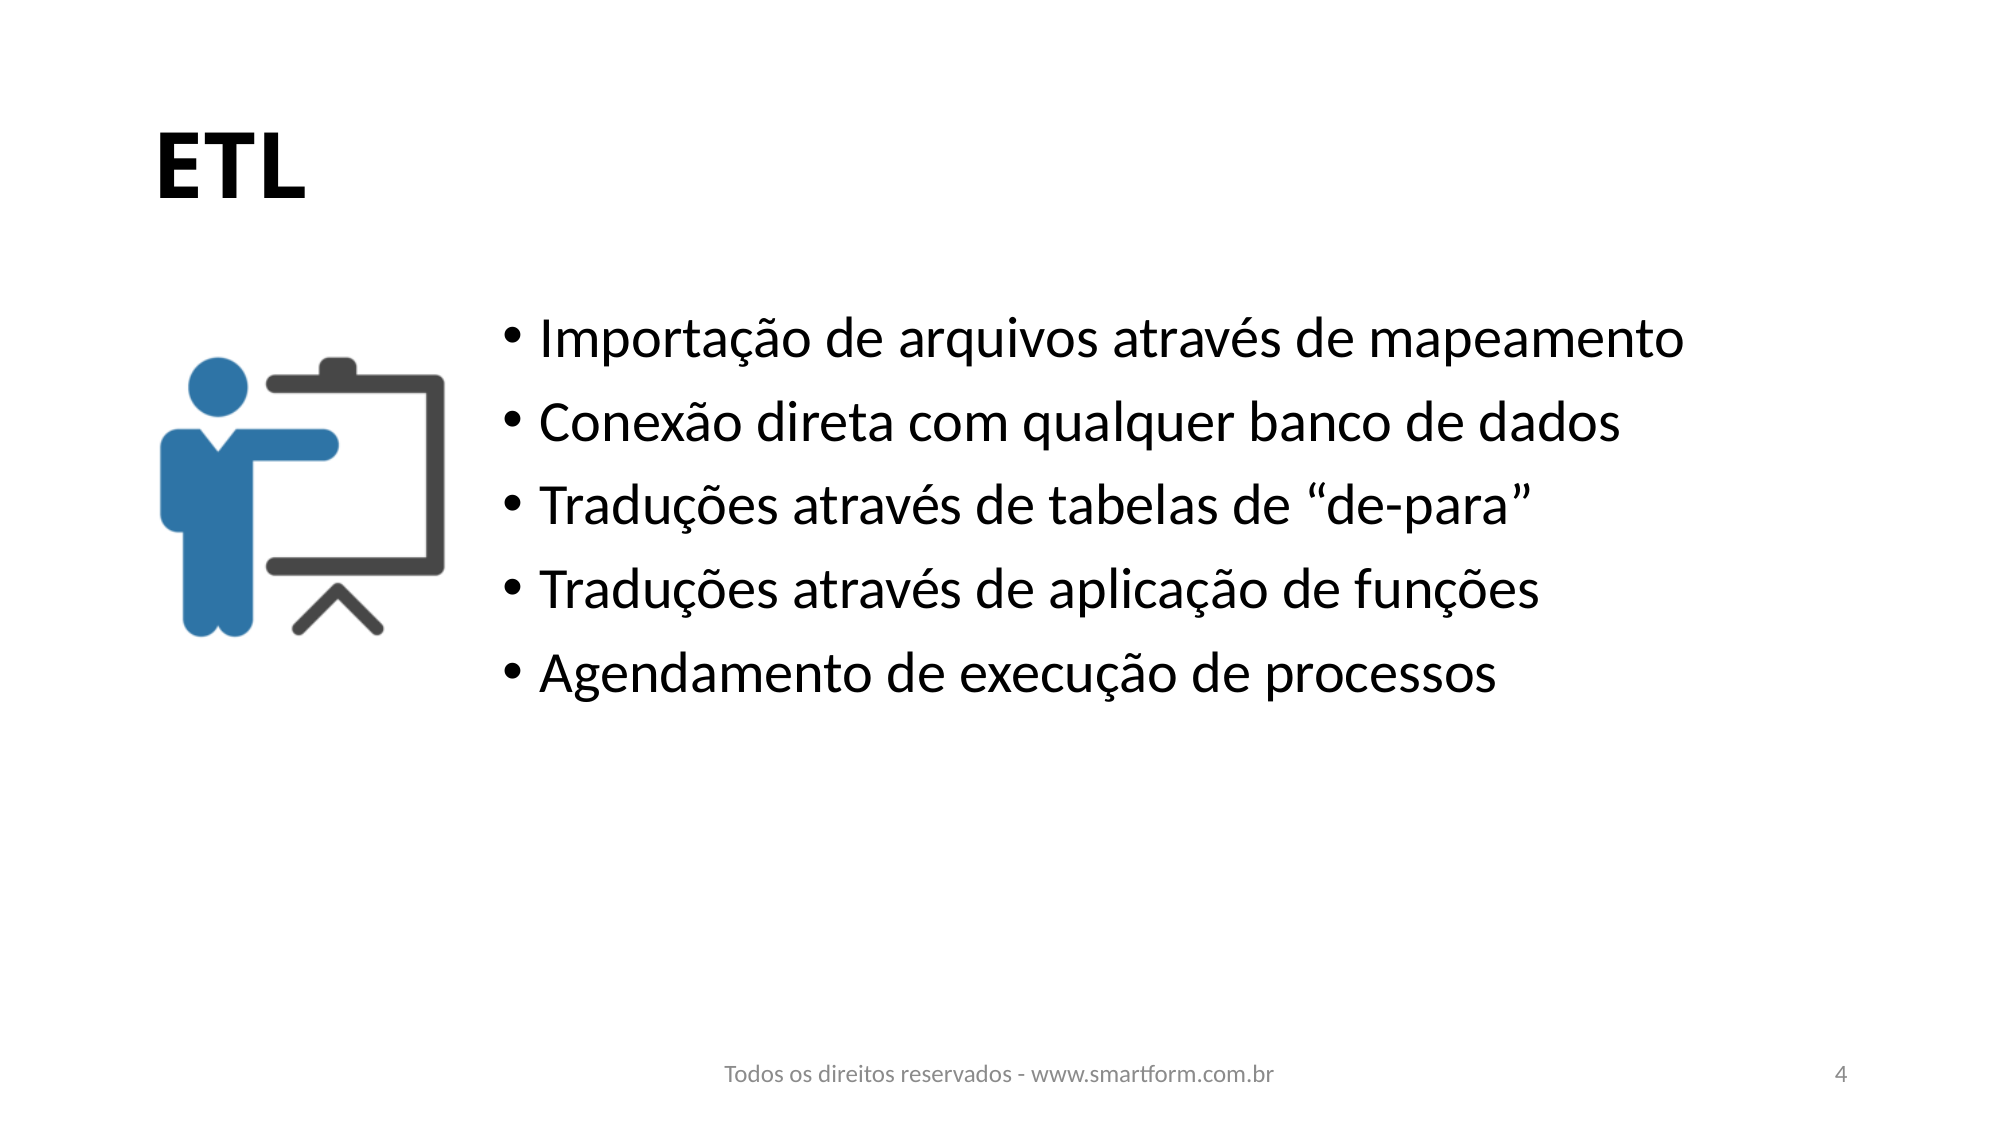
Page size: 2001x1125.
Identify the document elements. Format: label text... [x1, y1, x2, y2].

footer Todos os direitos reservados - www.smartform.com.br [662, 1042, 1338, 1103]
title ETL [137, 59, 1863, 278]
list Importação de arquivos através de mapeamento Conexão direta com qualquer banco de dados Traduções através de tabelas de “de-para” Traduções através de aplicação de funções Agendamento de execução de processos [487, 299, 1865, 966]
slide_number 4 [1412, 1042, 1863, 1103]
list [152, 342, 460, 657]
